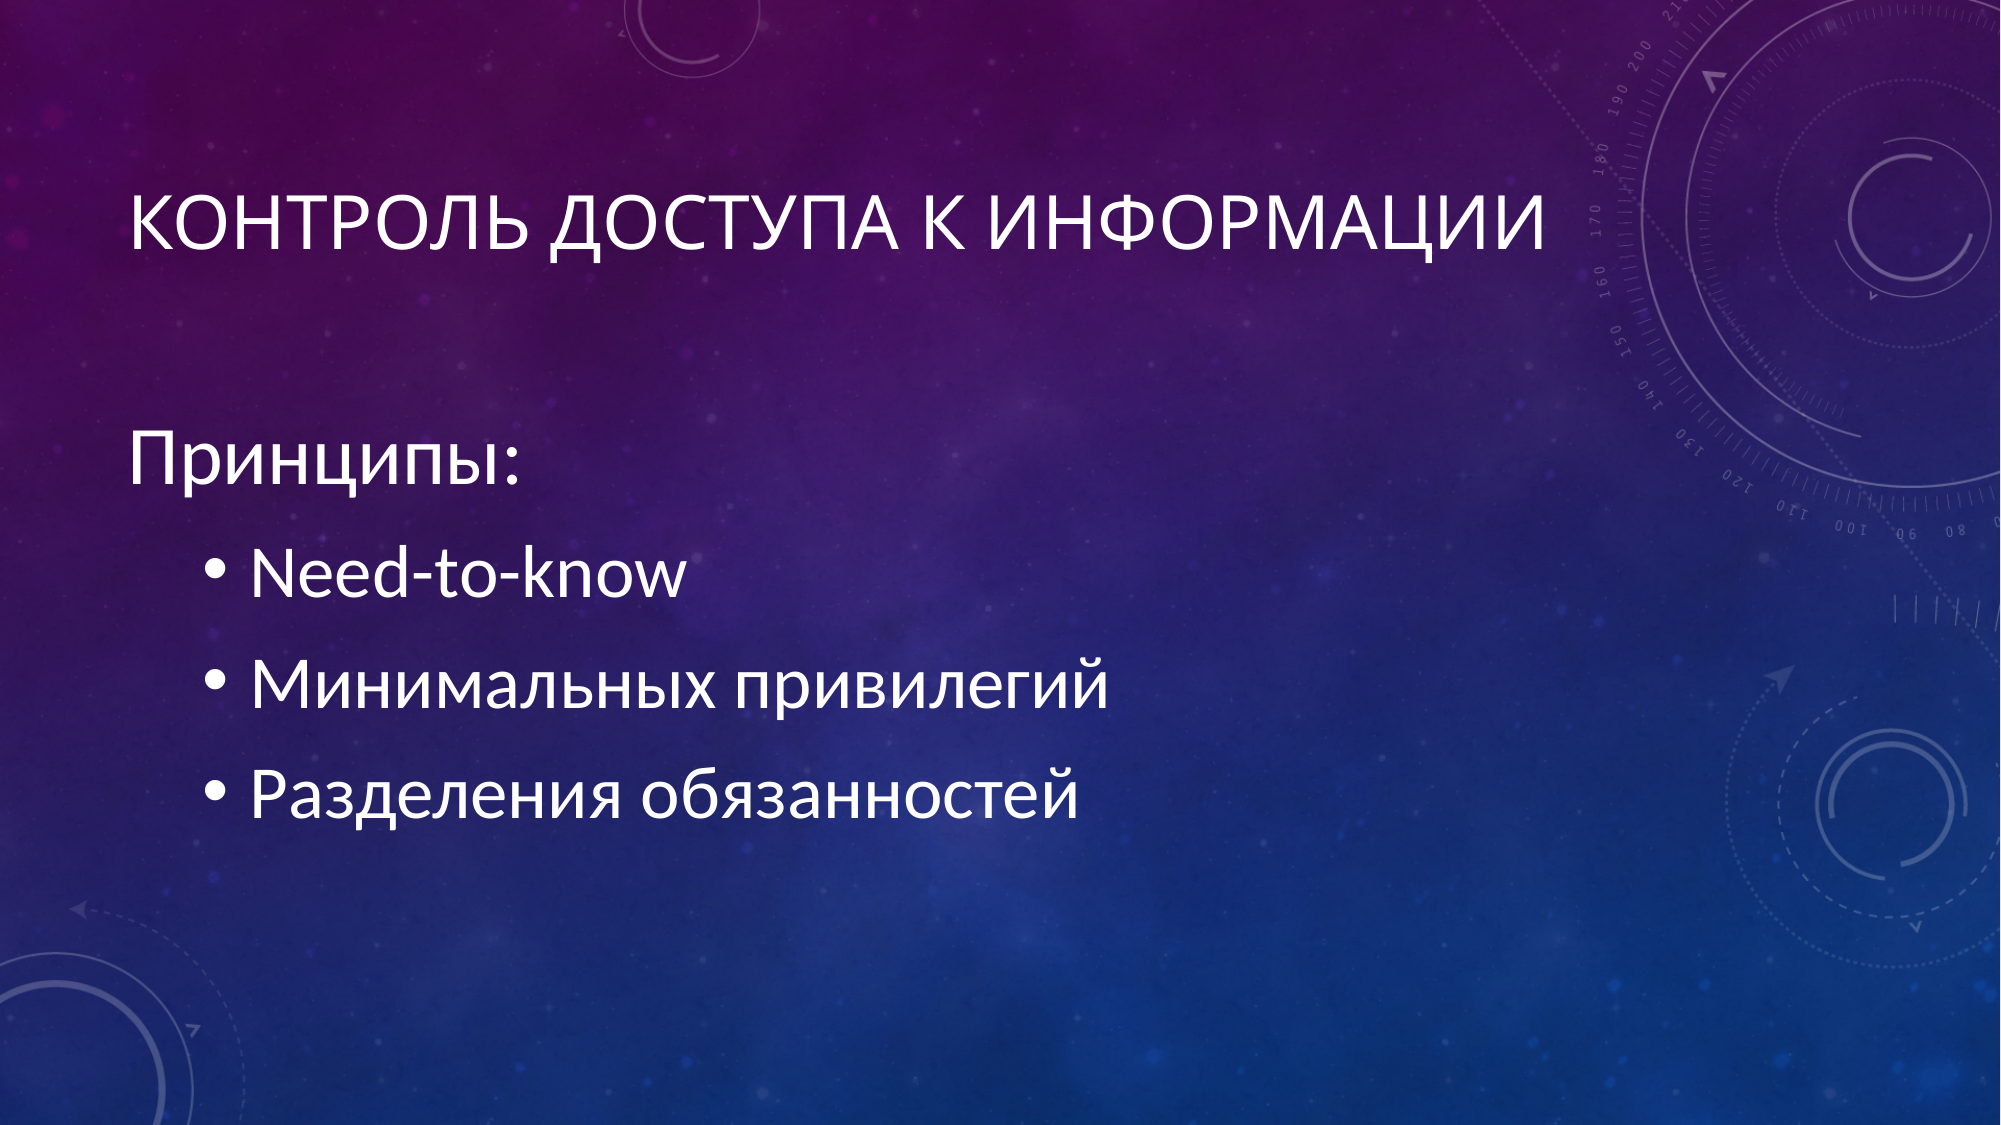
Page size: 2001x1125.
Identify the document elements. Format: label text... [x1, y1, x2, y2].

picture [0, 0, 2001, 1125]
list Принципы: Need-to-know Минимальных привилегий Разделения обязанностей [112, 351, 1775, 950]
title Контроль доступа к информации [112, 99, 1775, 339]
